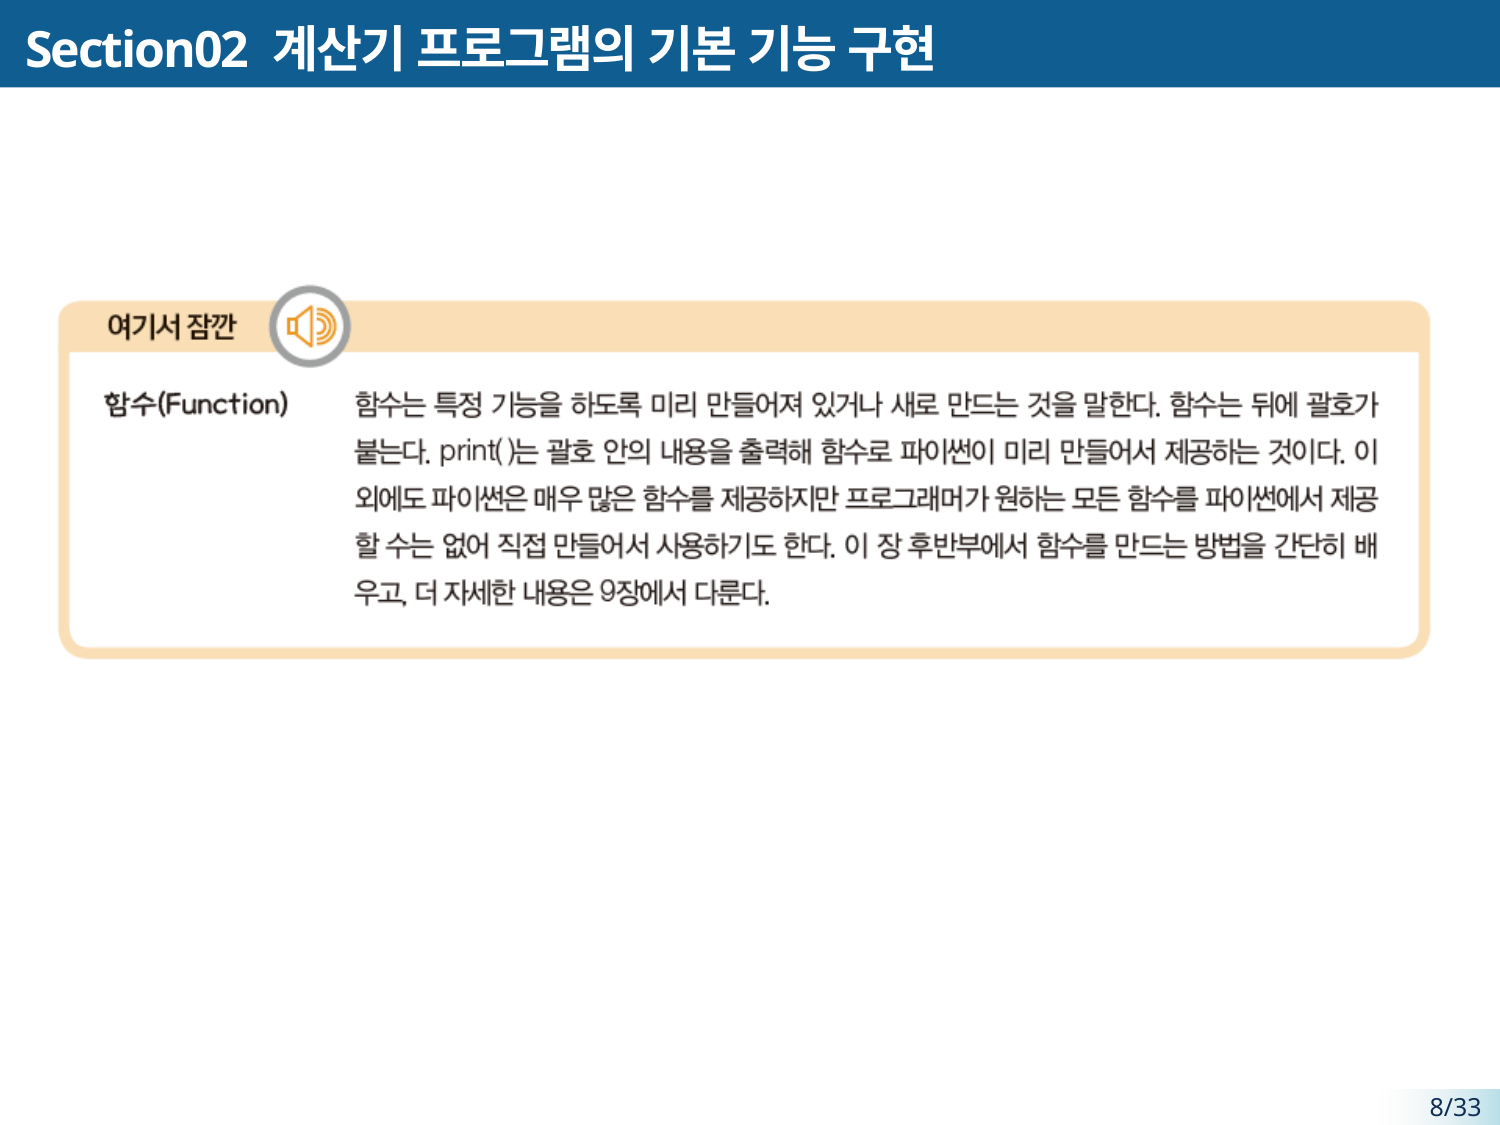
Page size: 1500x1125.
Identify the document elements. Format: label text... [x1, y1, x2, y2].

picture [45, 274, 1446, 669]
title Section02 계산기 프로그램의 기본 기능 구현 [10, 8, 1288, 87]
